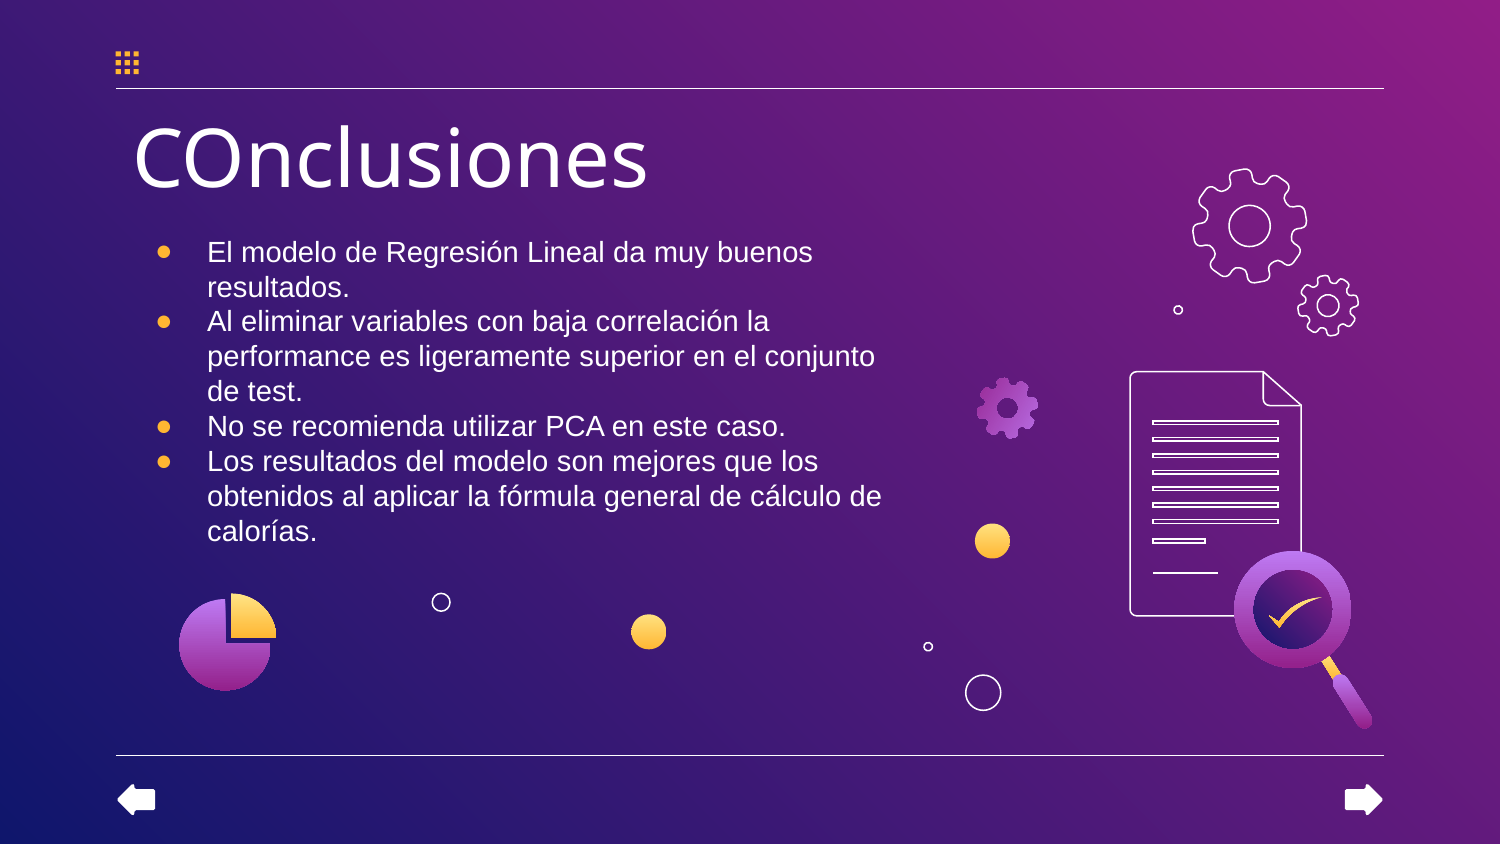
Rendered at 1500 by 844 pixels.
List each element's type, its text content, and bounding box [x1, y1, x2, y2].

text_box [109, 45, 145, 81]
text_box [631, 614, 667, 650]
title COnclusiones [117, 90, 1383, 191]
subtitle El modelo de Regresión Lineal da muy buenos resultados. Al eliminar variables con baja correlación la performance es ligeramente superior en el conjunto de test. No se recomienda utilizar PCA en este caso. Los resultados del modelo son mejores que los obtenidos al aplicar la fórmula general de cálculo de calorías. [117, 217, 927, 756]
text_box [974, 523, 1010, 559]
text_box [977, 377, 1038, 439]
text_box [1192, 169, 1307, 283]
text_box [1229, 550, 1374, 730]
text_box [1129, 371, 1302, 617]
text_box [175, 593, 277, 695]
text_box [115, 50, 139, 75]
text_box [117, 784, 156, 816]
text_box [1297, 275, 1359, 336]
text_box [1344, 784, 1383, 816]
